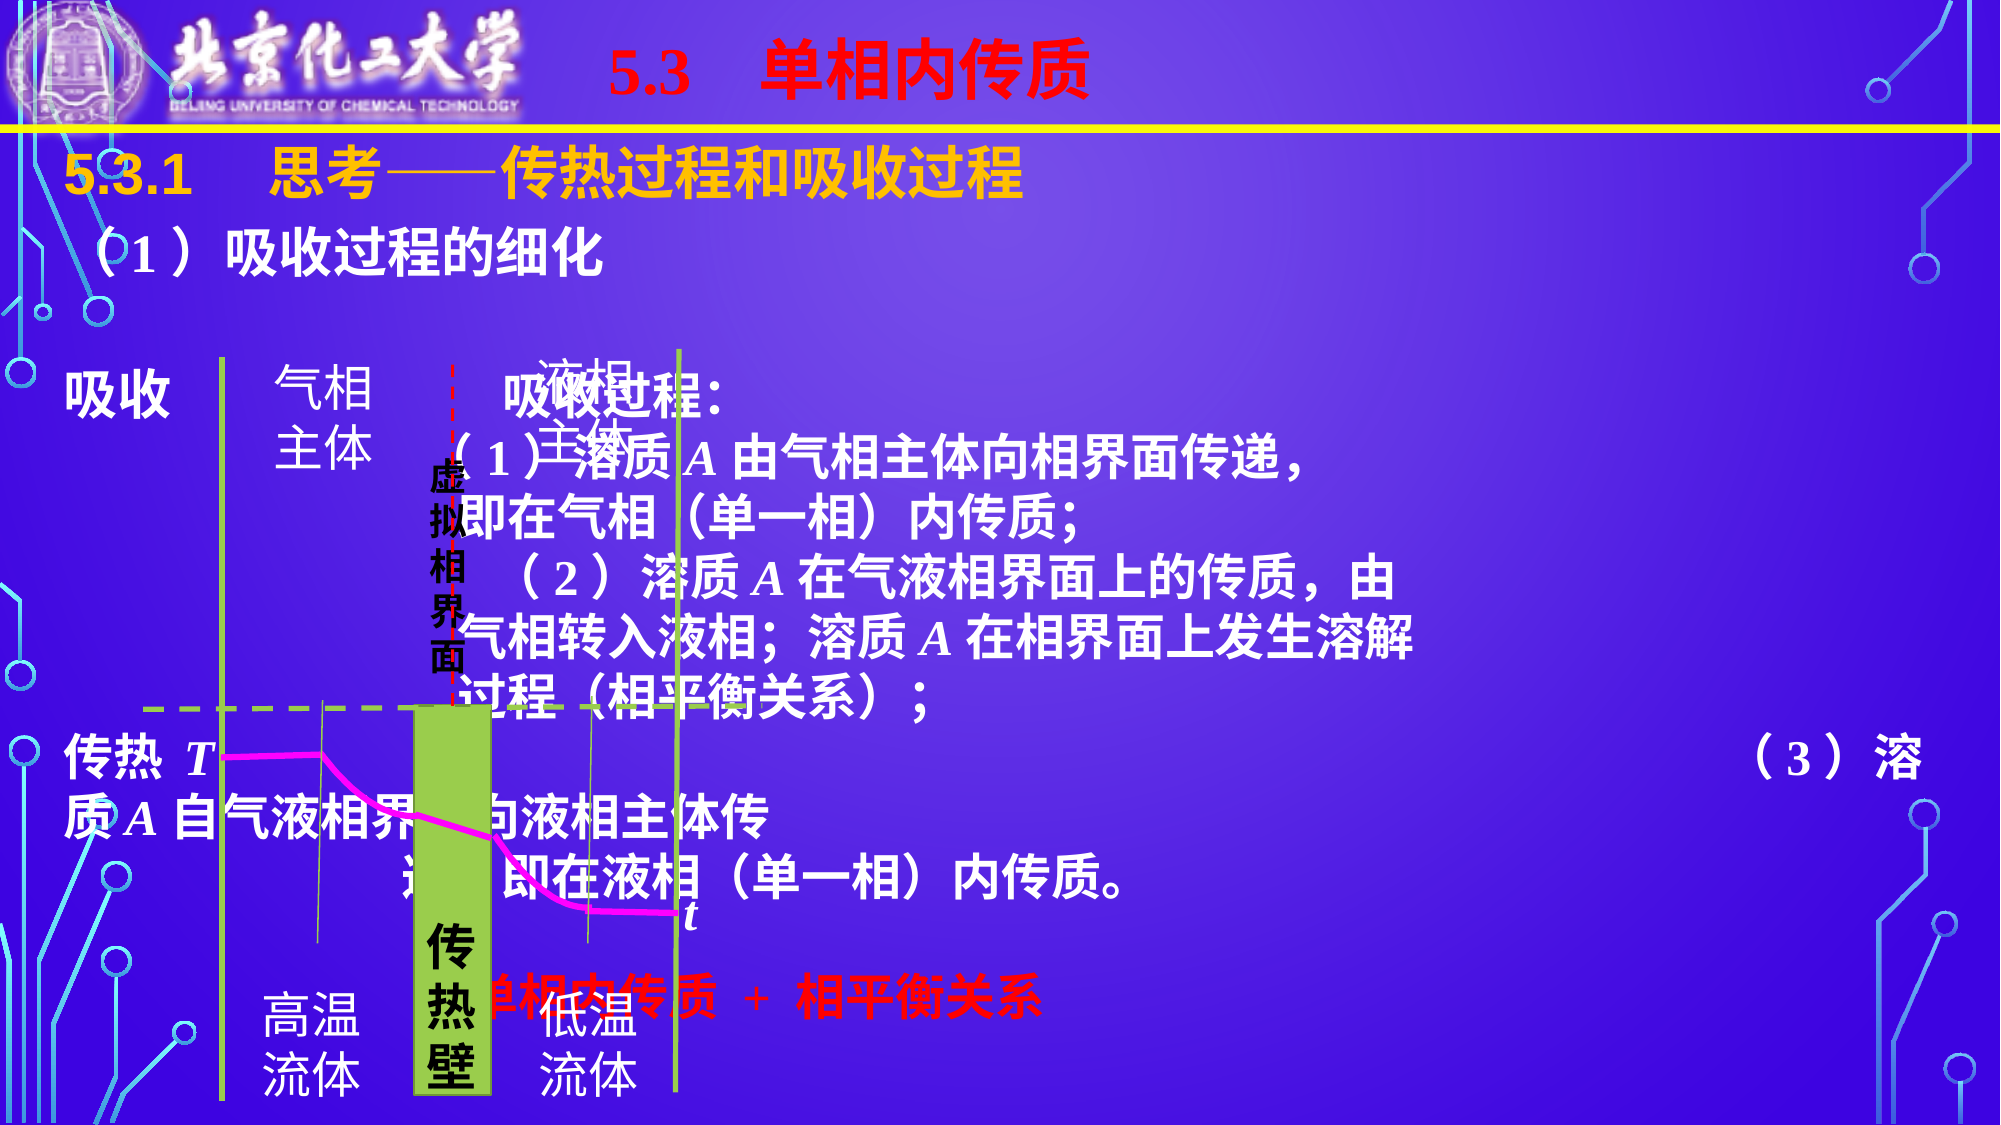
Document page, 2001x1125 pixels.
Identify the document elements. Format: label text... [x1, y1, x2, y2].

text_box T [183, 725, 221, 786]
text_box [413, 710, 492, 1096]
text_box 5.3 单相内传质 [593, 20, 1411, 116]
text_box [317, 699, 323, 944]
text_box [675, 710, 680, 1093]
text_box 传热壁 [412, 907, 490, 1103]
text_box 虚拟相界面 [414, 445, 452, 686]
text_box [494, 835, 587, 908]
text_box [675, 348, 680, 705]
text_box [587, 695, 593, 944]
text_box 虚拟相界面 [453, 445, 492, 686]
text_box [142, 705, 317, 710]
picture [5, 0, 531, 124]
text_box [323, 705, 587, 710]
text_box [323, 754, 418, 817]
text_box 低温流体 [523, 976, 661, 1112]
text_box t [683, 880, 747, 941]
text_box 高温流体 [247, 976, 384, 1112]
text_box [593, 705, 763, 710]
